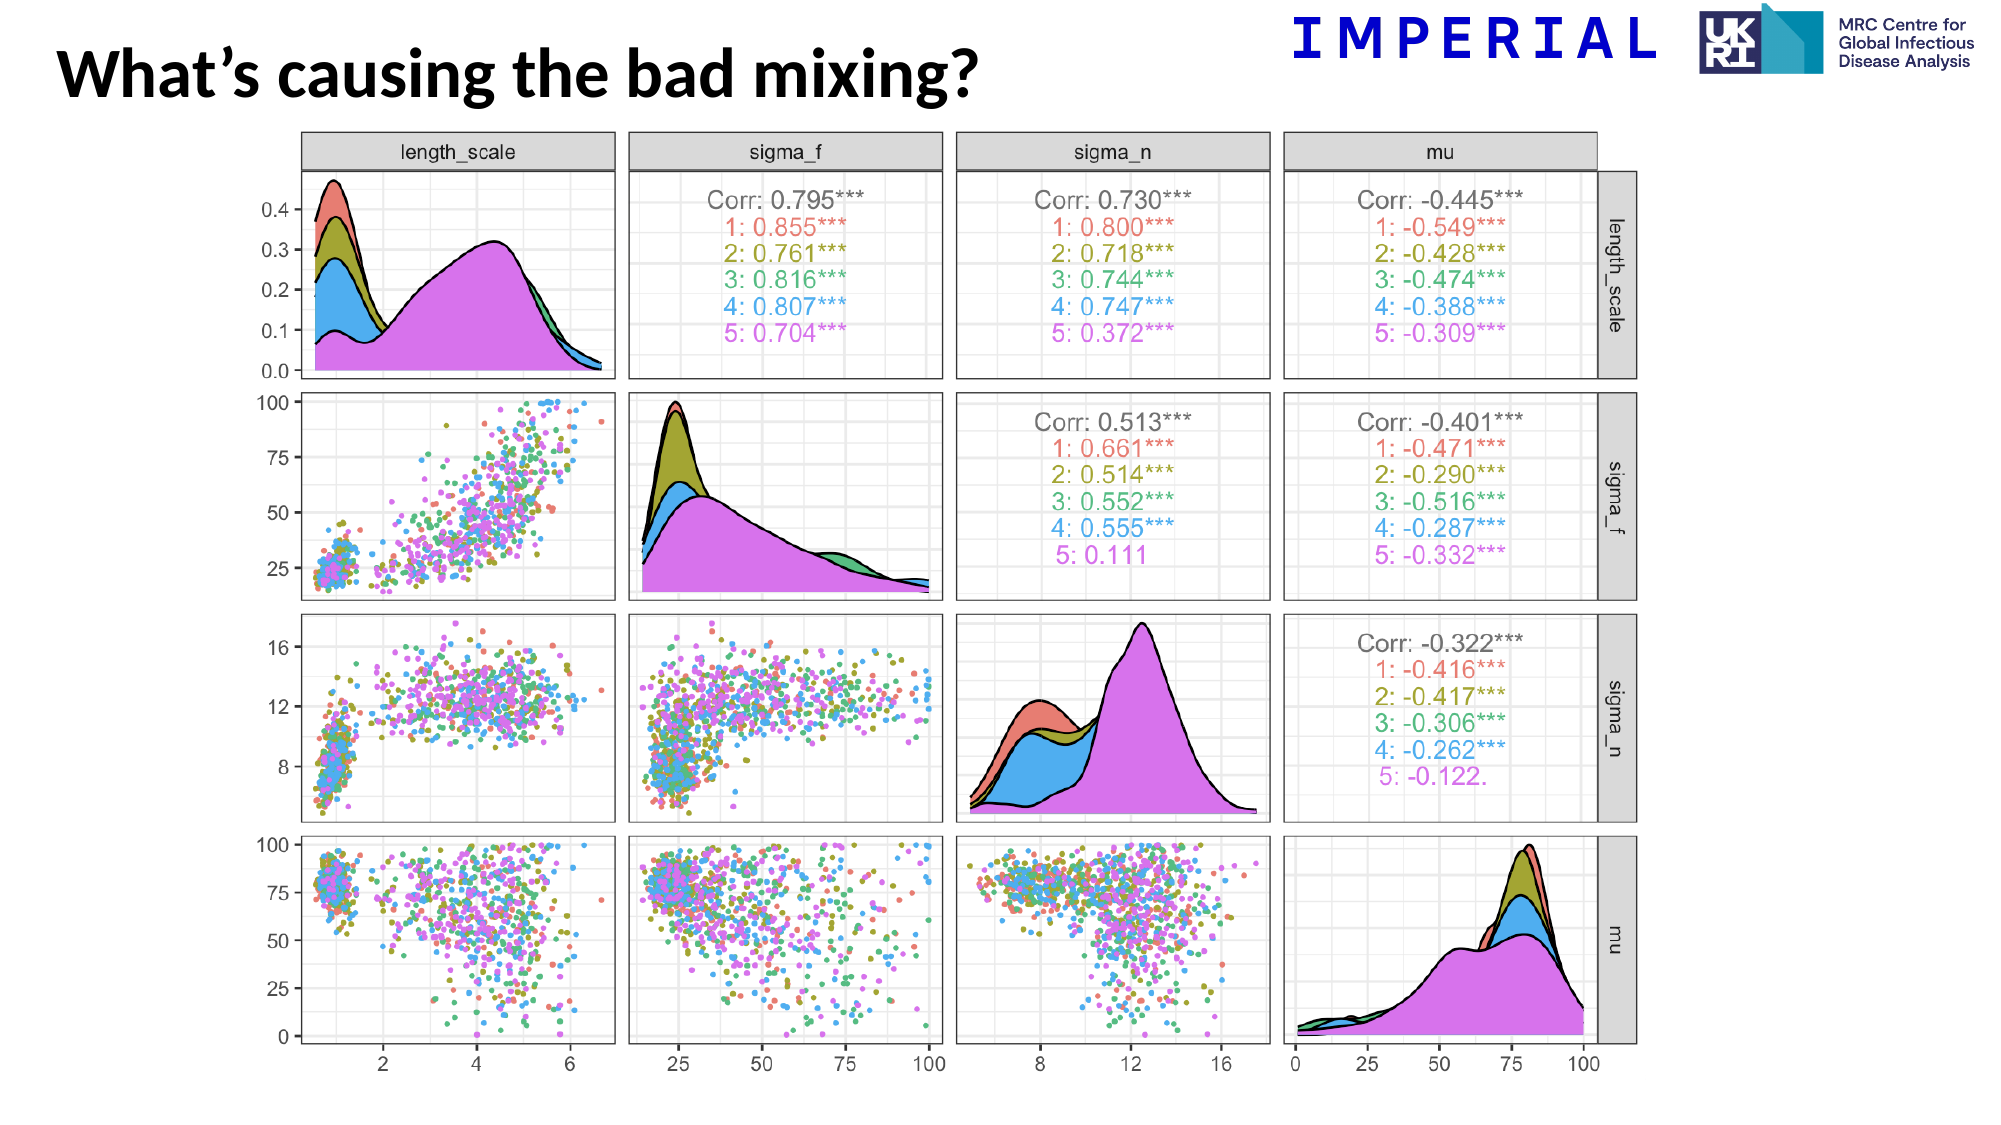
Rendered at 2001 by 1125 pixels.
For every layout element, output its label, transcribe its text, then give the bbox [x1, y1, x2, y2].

text_box What’s causing the bad mixing? [41, 19, 1367, 119]
picture [251, 120, 1646, 1080]
picture [1699, 3, 1992, 74]
picture [1294, 17, 1656, 58]
